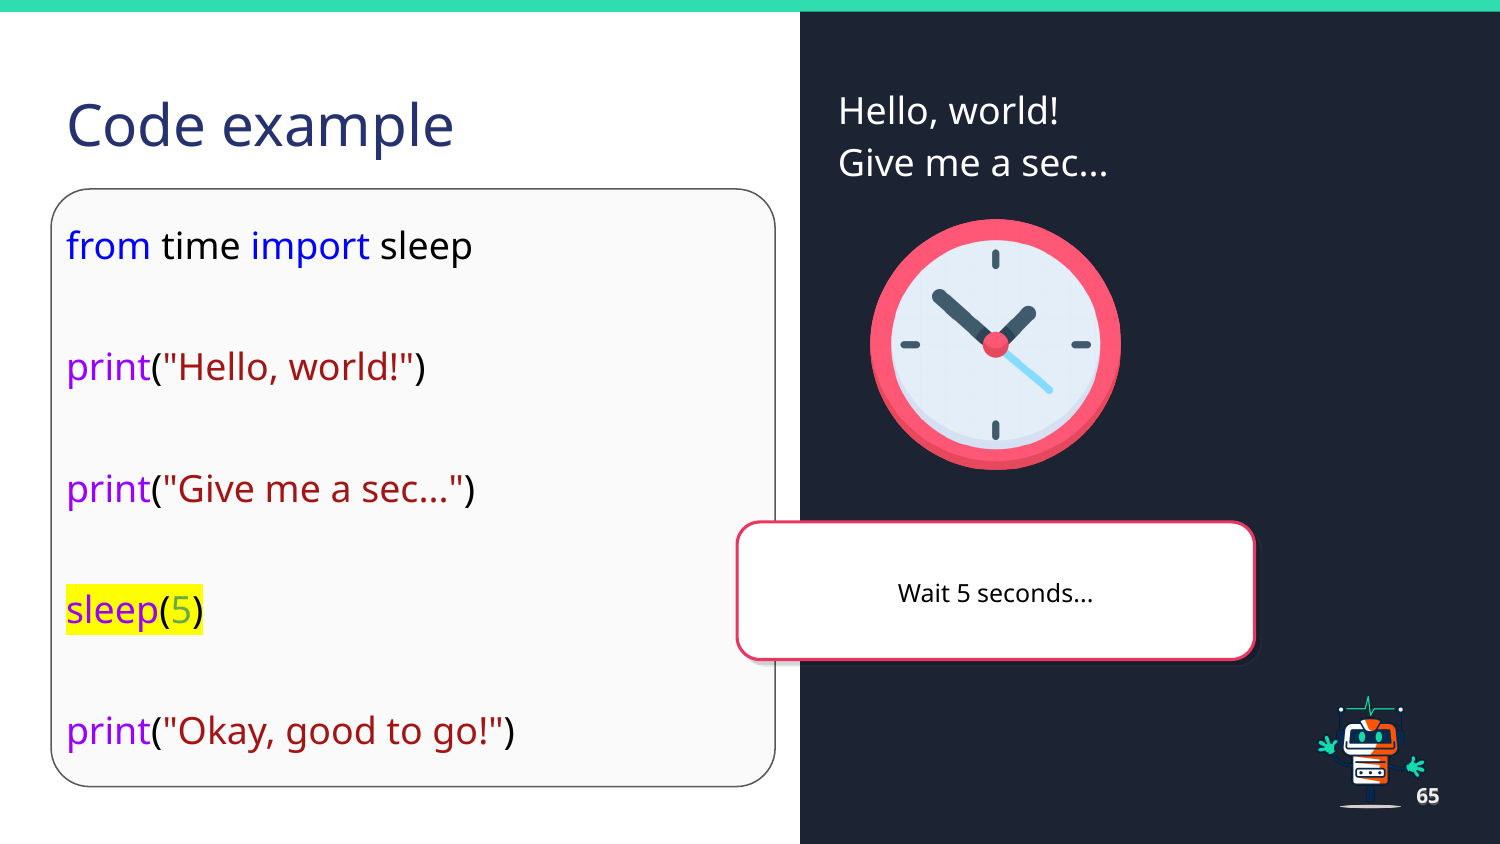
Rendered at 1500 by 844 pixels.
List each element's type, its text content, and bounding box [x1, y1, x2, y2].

picture [870, 219, 1121, 470]
title Code example [51, 72, 822, 167]
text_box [1309, 687, 1456, 830]
text_box [800, 11, 1500, 844]
text_box Wait 5 seconds... [737, 521, 1255, 660]
list from time import sleep print("Hello, world!") print("Give me a sec...") sleep(5) print("Okay, good to go!") [51, 190, 801, 785]
text_box Hello, world! Give me a sec... [822, 30, 1490, 812]
